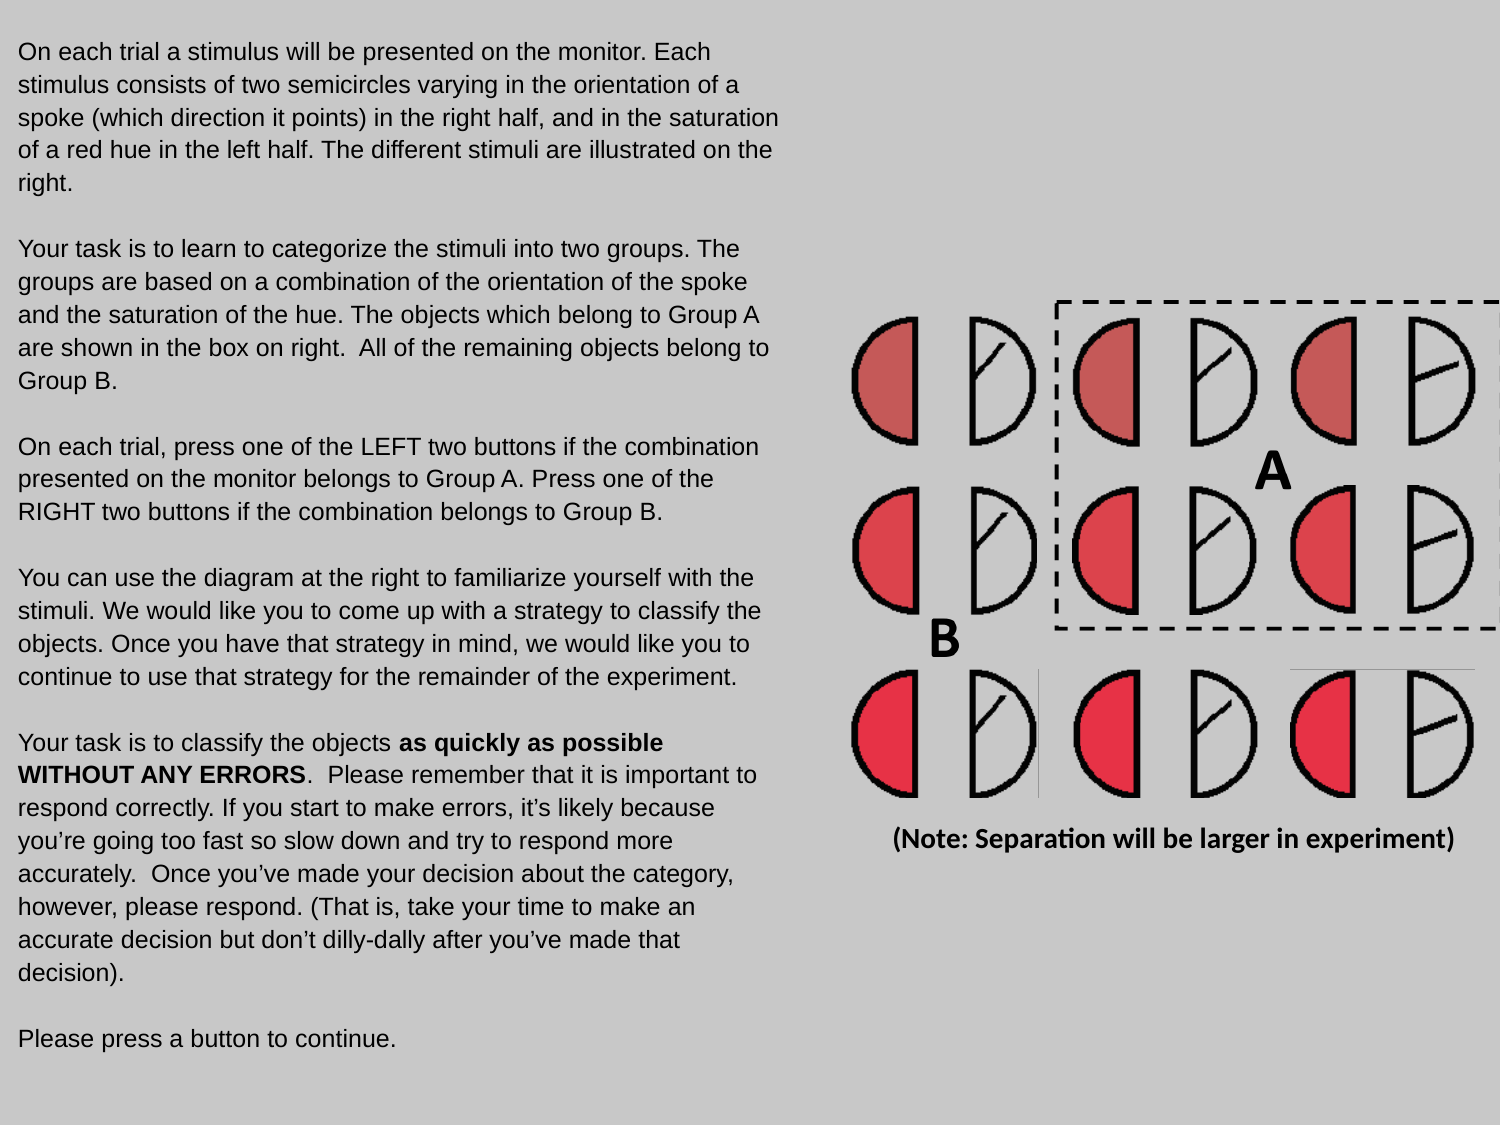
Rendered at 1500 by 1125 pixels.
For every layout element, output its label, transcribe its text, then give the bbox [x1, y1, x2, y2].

text_box (Note: Separation will be larger in experiment) [877, 812, 1471, 863]
text_box On each trial a stimulus will be presented on the monitor. Each stimulus consists of two semicircles varying in the orientation of a spoke (which direction it points) in the right half, and in the saturation of a red hue in the left half. The different stimuli are illustrated on the right. Your task is to learn to categorize the stimuli into two groups. The groups are based on a combination of the orientation of the spoke and the saturation of the hue. The objects which belong to Group A are shown in the box on right. All of the remaining objects belong to Group B. On each trial, press one of the LEFT two buttons if the combination presented on the monitor belongs to Group A. Press one of the RIGHT two buttons if the combination belongs to Group B. You can use the diagram at the right to familiarize yourself with the stimuli. We would like you to come up with a strategy to classify the objects. Once you have that strategy in mind, we would like you to continue to use that strategy for the remainder of the experiment. Your task is to classify the objects as quickly as possible WITHOUT ANY ERRORS. Please remember that it is important to respond correctly. If you start to make errors, it’s likely because you’re going too fast so slow down and try to respond more accurately. Once you’ve made your decision about the category, however, please respond. (That is, take your time to make an accurate decision but don’t dilly-dally after you’ve made that decision). Please press a button to continue. [3, 24, 800, 1060]
picture [848, 300, 1500, 798]
